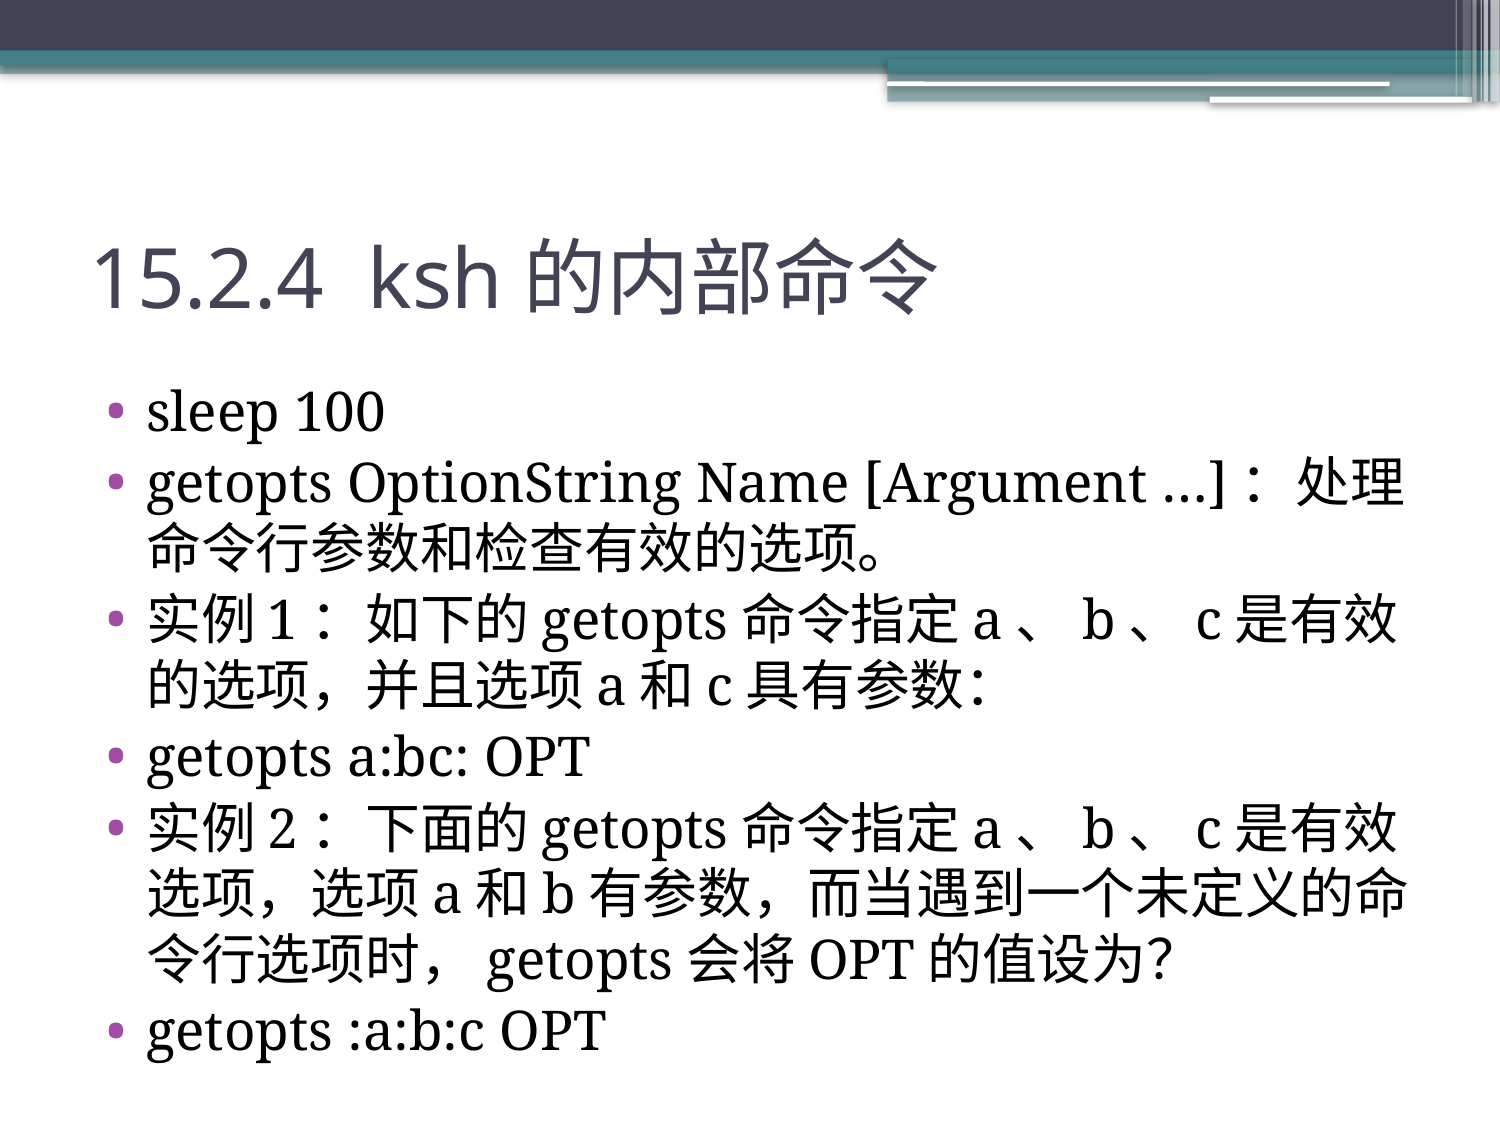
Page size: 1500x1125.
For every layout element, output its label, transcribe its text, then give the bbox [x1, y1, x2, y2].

title 15.2.4 ksh的内部命令 [75, 187, 1425, 363]
list sleep 100 getopts OptionString Name [Argument …]：处理命令行参数和检查有效的选项。 实例1：如下的getopts命令指定a、b、c是有效的选项，并且选项a和c具有参数： getopts a:bc: OPT 实例2：下面的getopts命令指定a、b、c是有效选项，选项a和b有参数，而当遇到一个未定义的命令行选项时，getopts会将OPT的值设为？ getopts :a:b:c OPT [75, 368, 1425, 1079]
